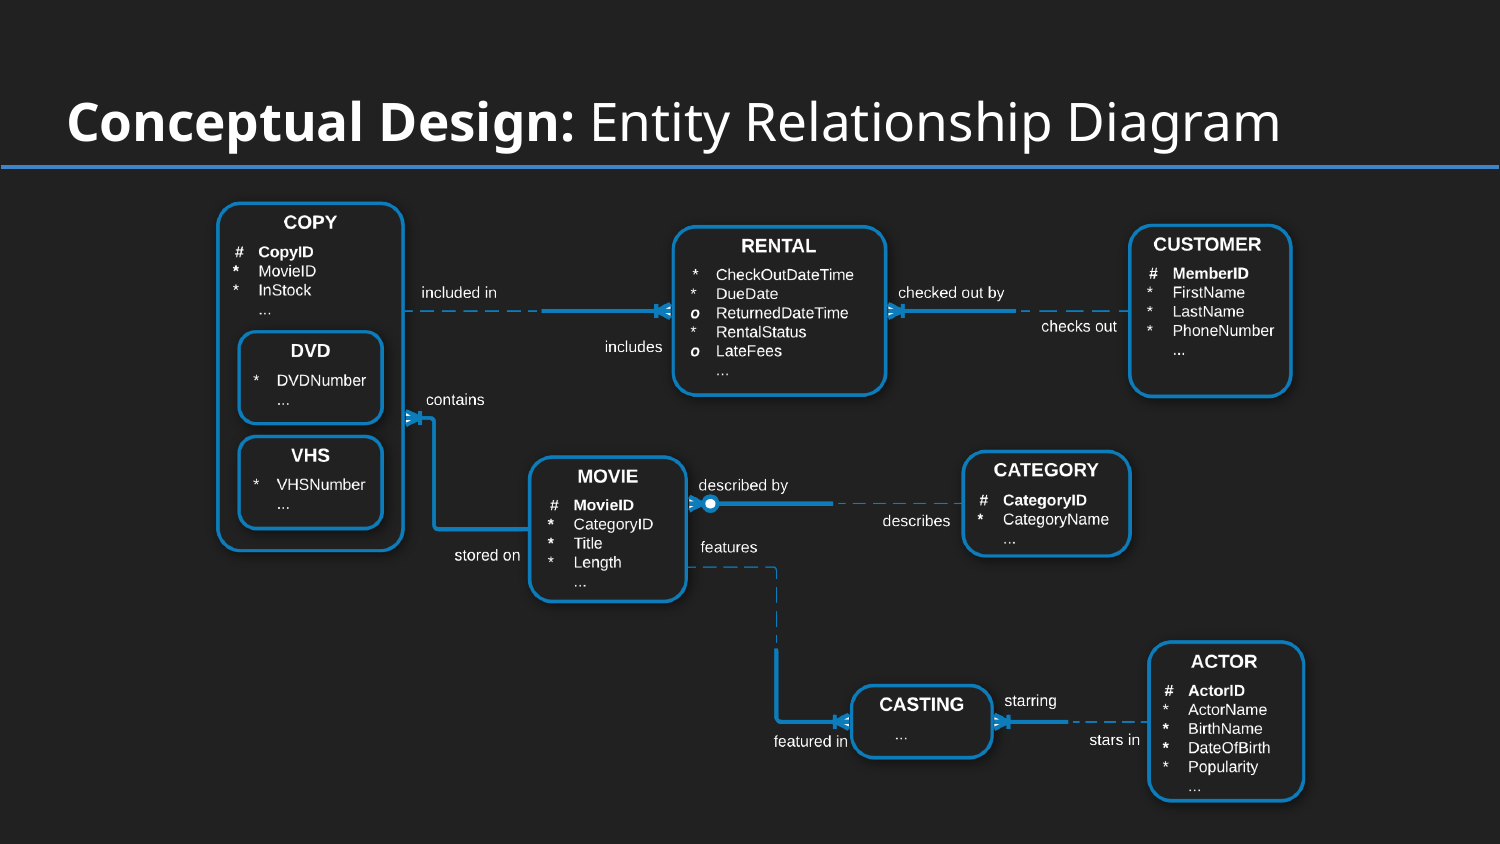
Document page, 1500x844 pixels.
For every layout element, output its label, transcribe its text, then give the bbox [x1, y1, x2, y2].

picture [205, 191, 1320, 819]
title Conceptual Design: Entity Relationship Diagram [51, 72, 1449, 165]
